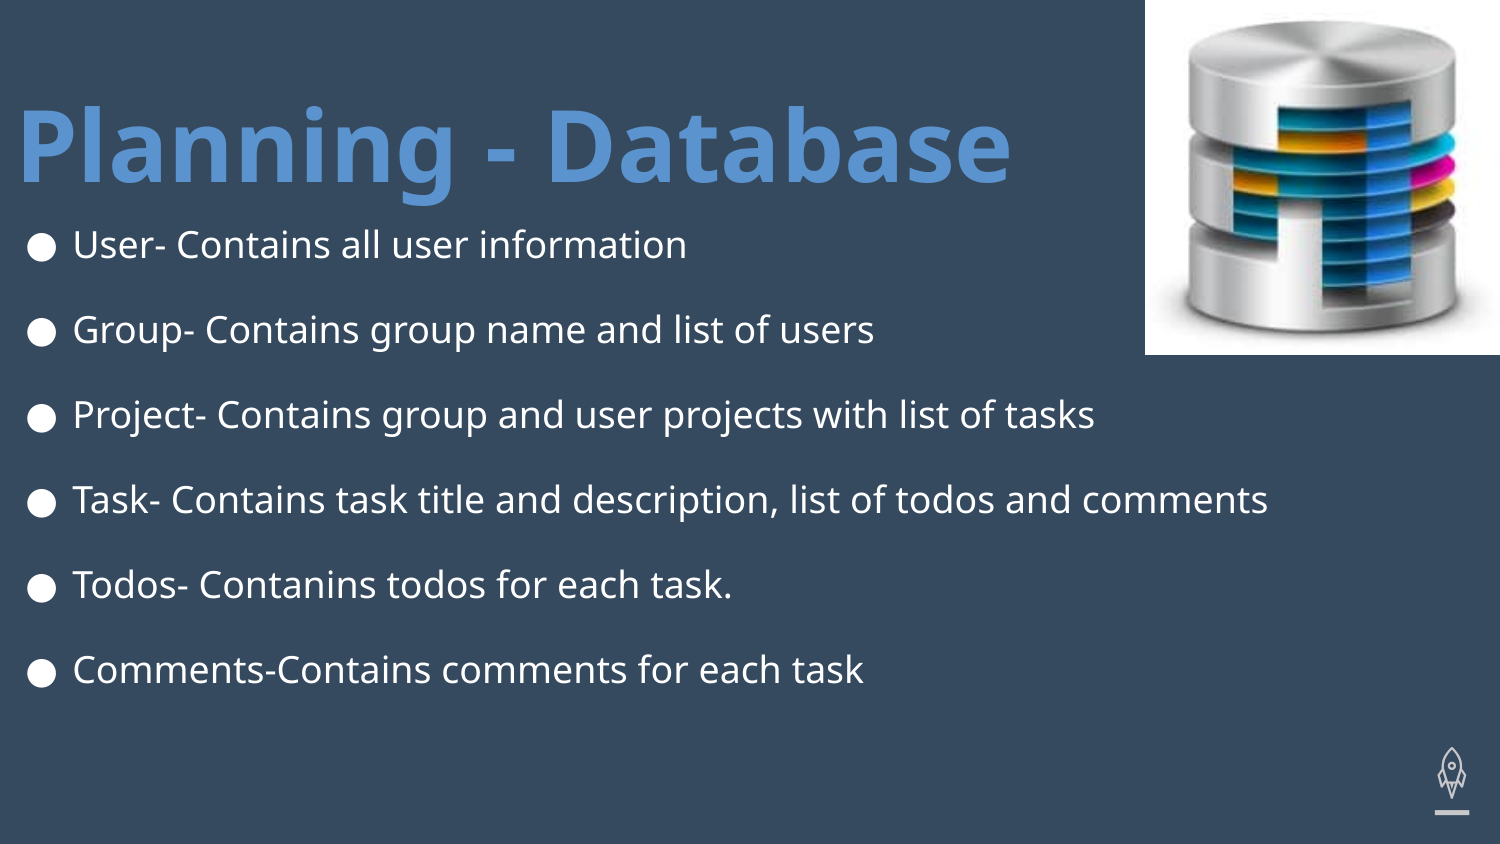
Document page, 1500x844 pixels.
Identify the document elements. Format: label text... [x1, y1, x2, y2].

list User- Contains all user information Group- Contains group name and list of users Project- Contains group and user projects with list of tasks Task- Contains task title and description, list of todos and comments Todos- Contanins todos for each task. Comments-Contains comments for each task [10, 199, 1360, 723]
picture [1144, 0, 1500, 356]
picture [1410, 739, 1494, 823]
title Planning - Database [0, 0, 1142, 218]
